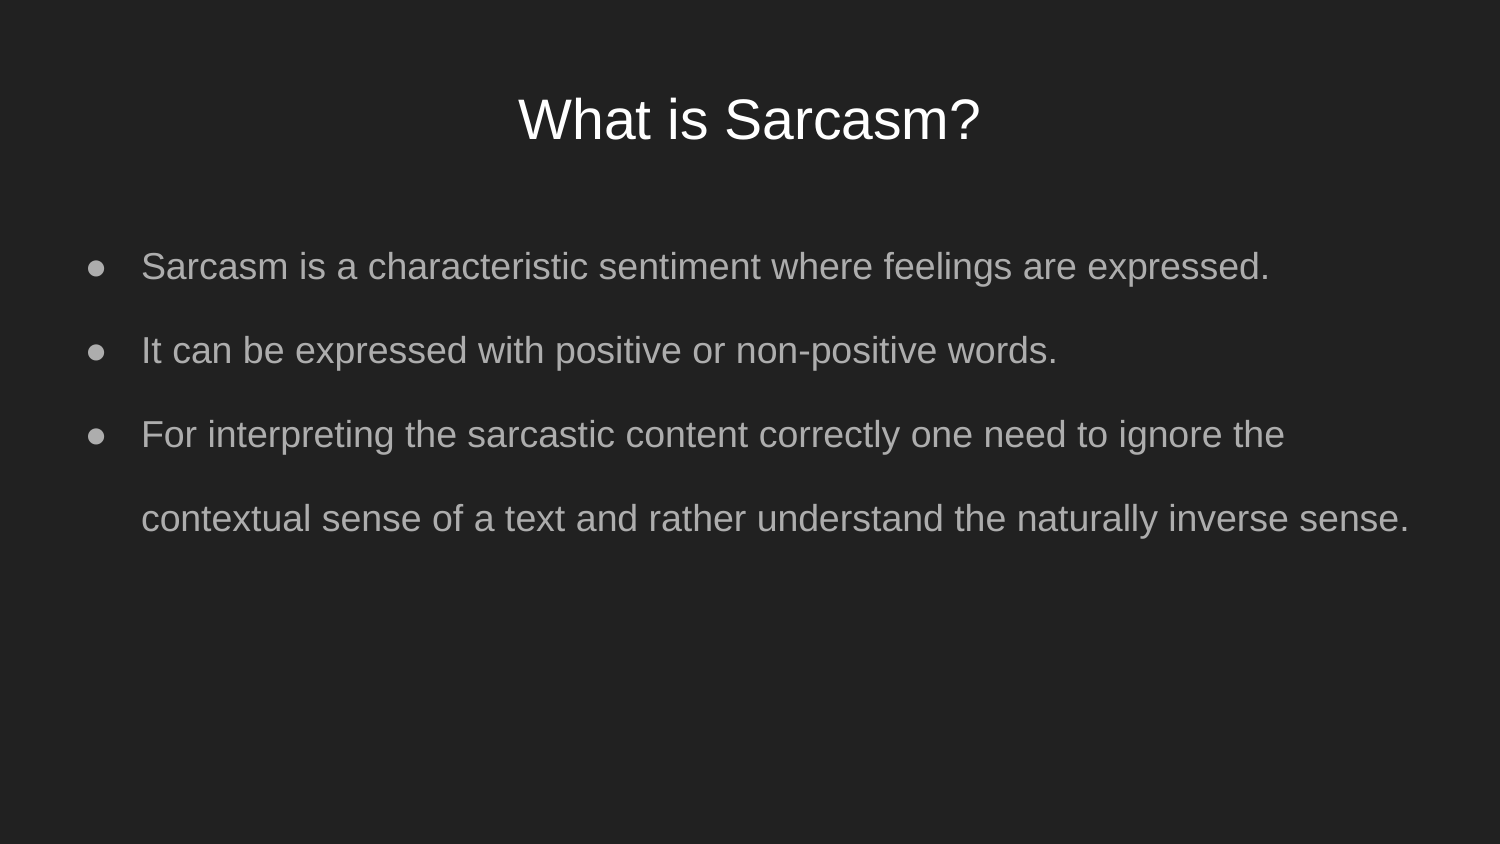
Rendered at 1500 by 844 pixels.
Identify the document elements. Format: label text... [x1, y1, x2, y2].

list Sarcasm is a characteristic sentiment where feelings are expressed. It can be expressed with positive or non-positive words. For interpreting the sarcastic content correctly one need to ignore the contextual sense of a text and rather understand the naturally inverse sense. [51, 189, 1449, 750]
title What is Sarcasm? [51, 72, 1449, 167]
